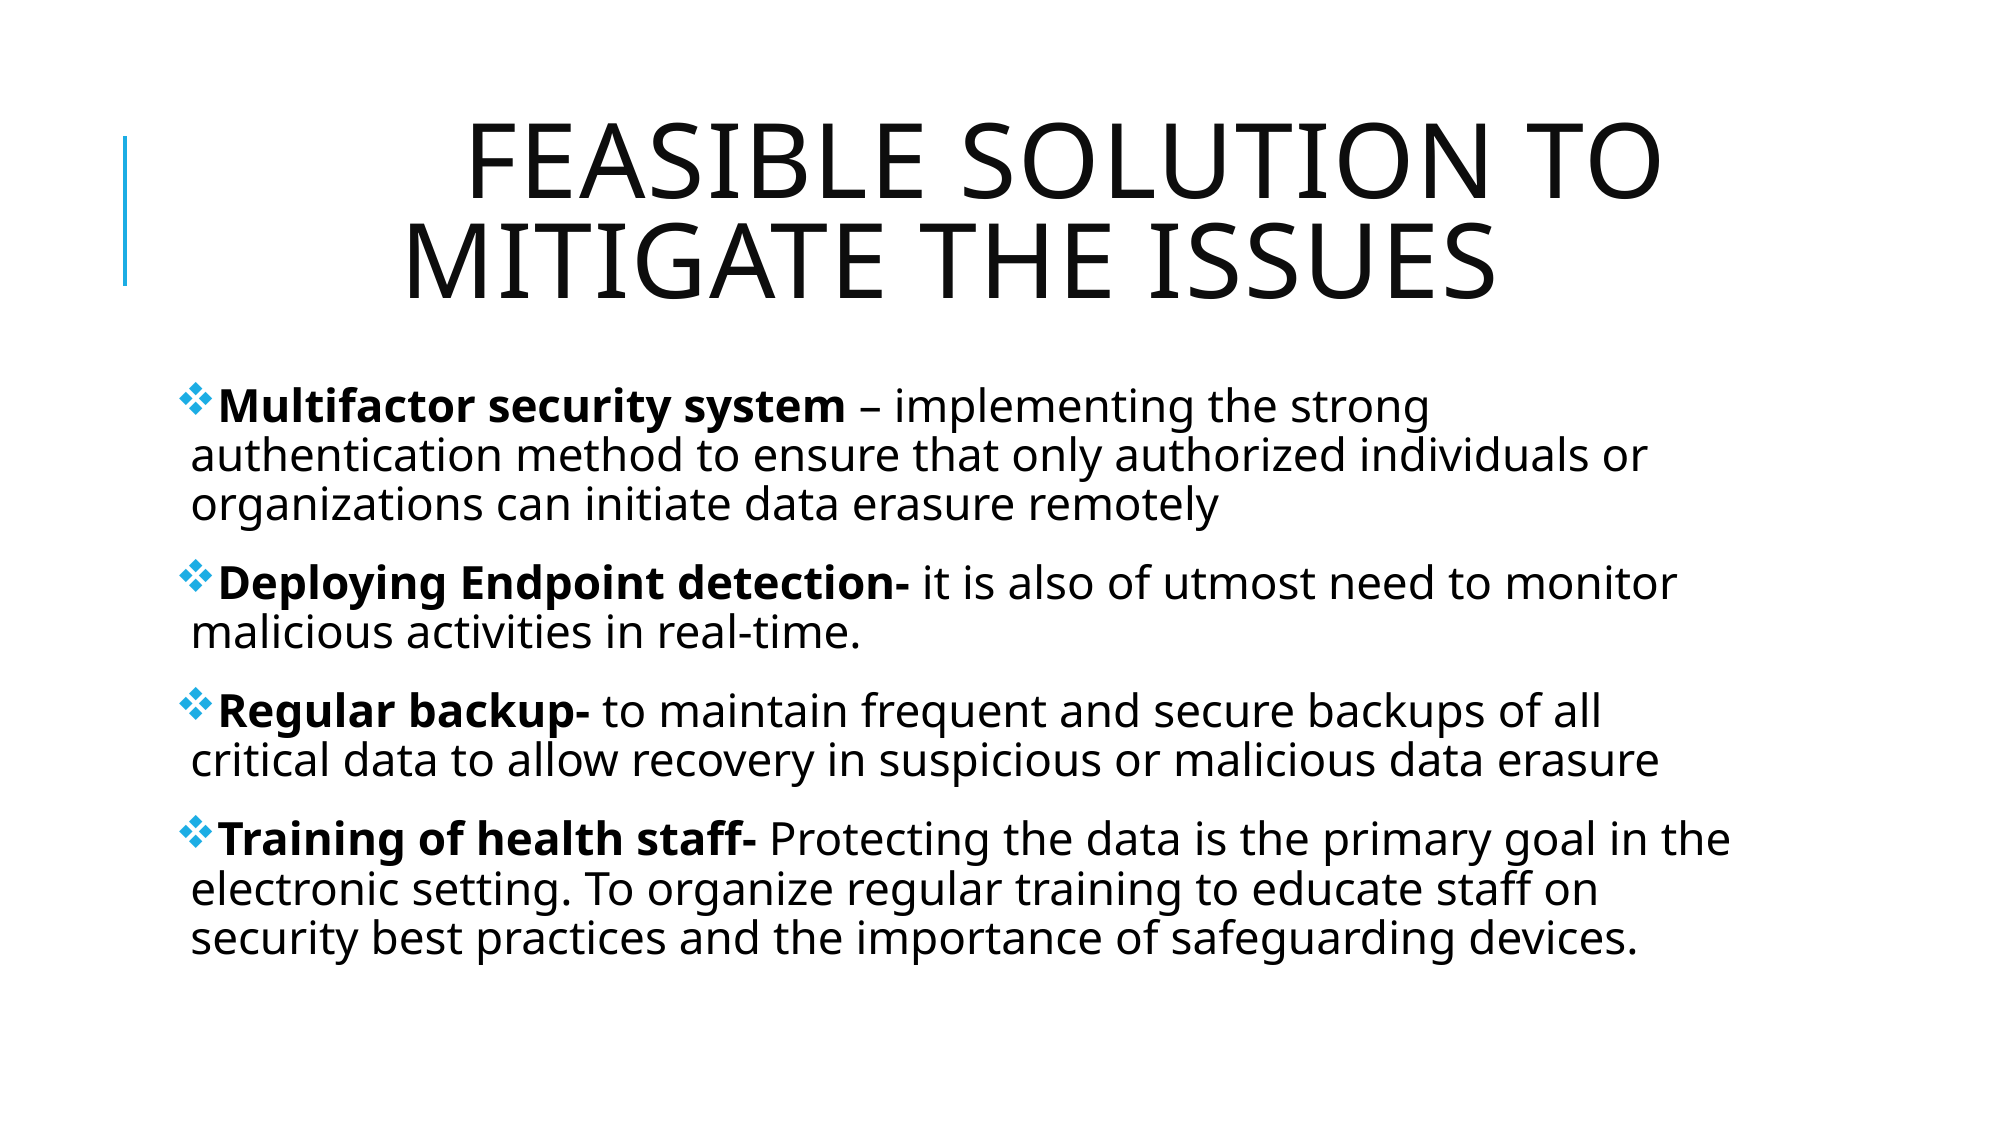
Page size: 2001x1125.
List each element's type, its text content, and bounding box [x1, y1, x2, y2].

title Feasible solution to mitigate the issues [168, 96, 1763, 342]
list Multifactor security system – implementing the strong authentication method to ensure that only authorized individuals or organizations can initiate data erasure remotely Deploying Endpoint detection- it is also of utmost need to monitor malicious activities in real-time. Regular backup- to maintain frequent and secure backups of all critical data to allow recovery in suspicious or malicious data erasure Training of health staff- Protecting the data is the primary goal in the electronic setting. To organize regular training to educate staff on security best practices and the importance of safeguarding devices. [168, 375, 1763, 1035]
